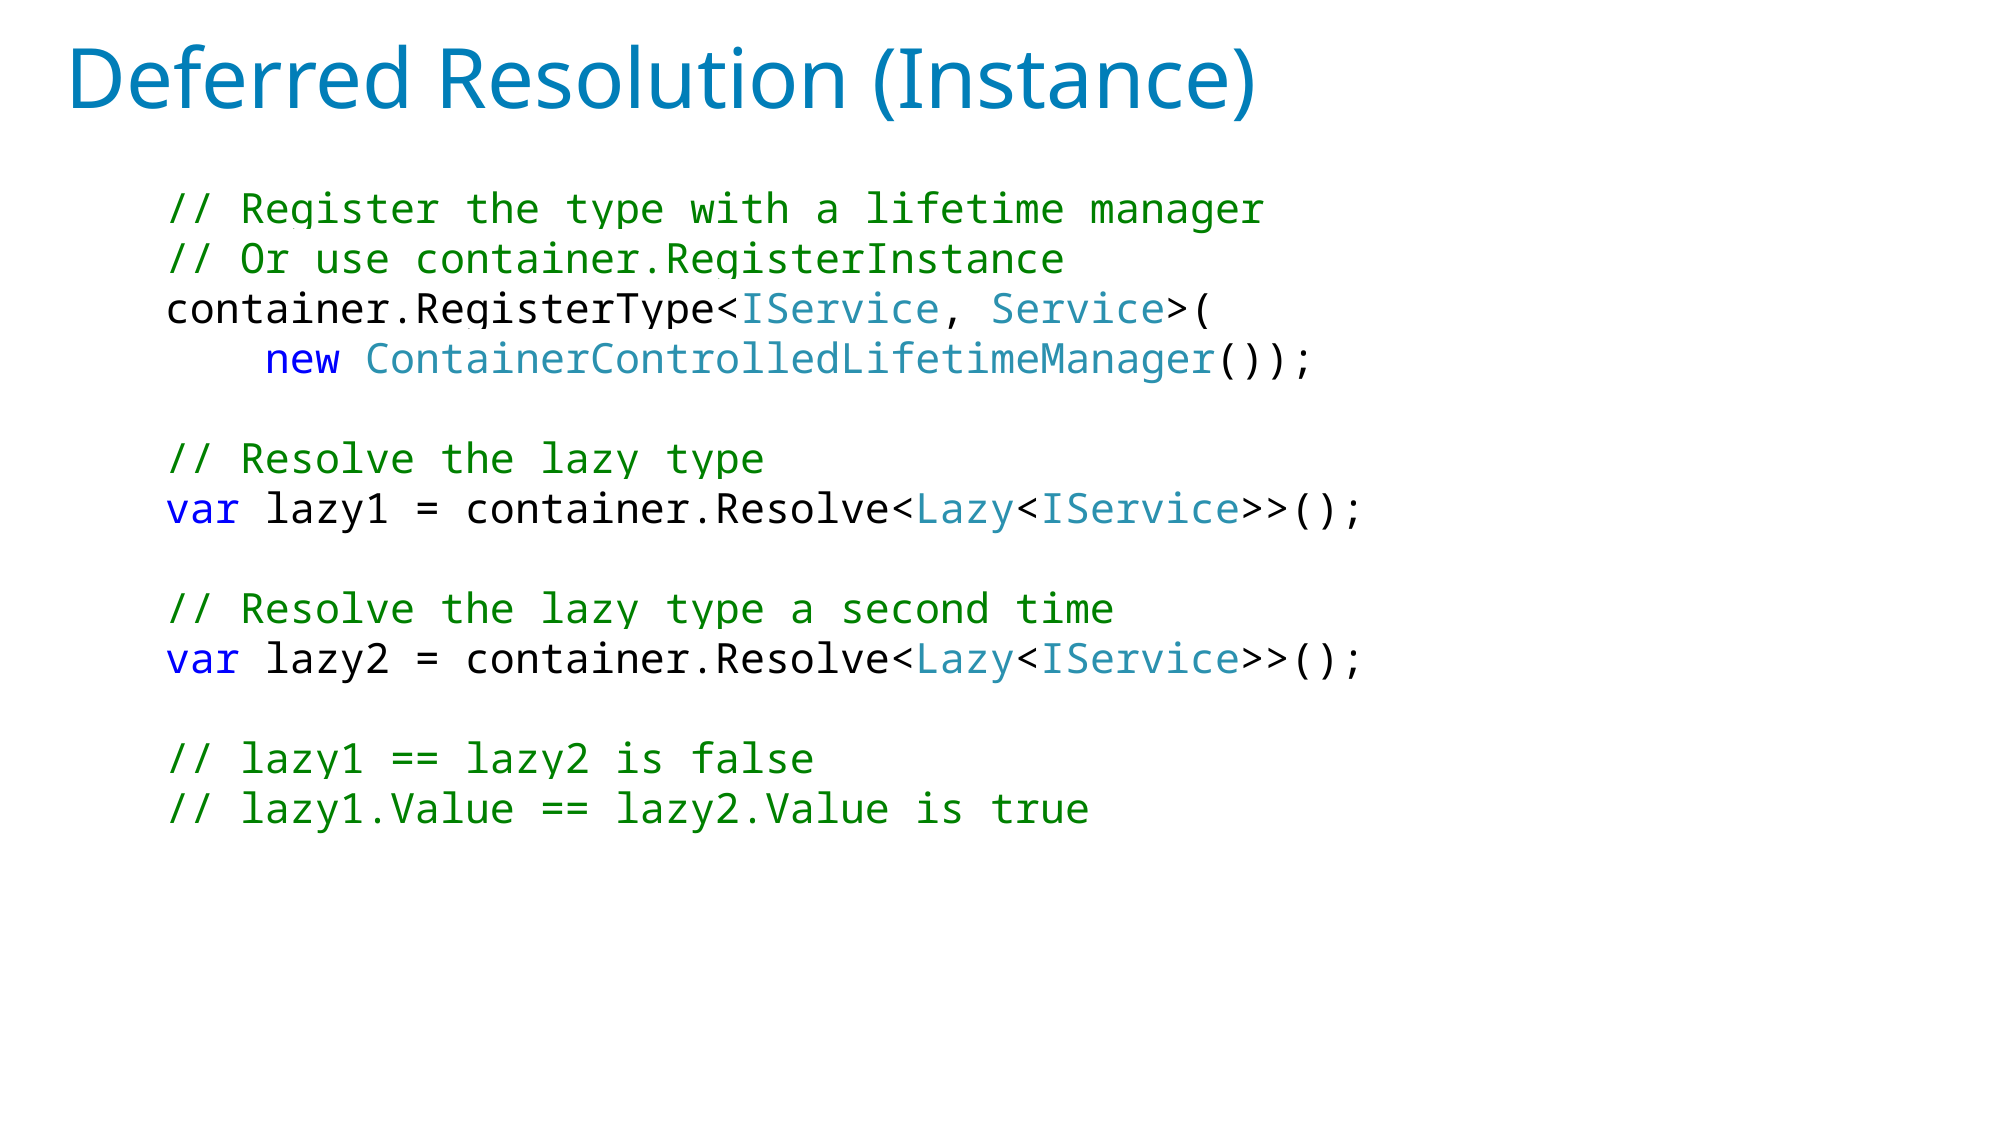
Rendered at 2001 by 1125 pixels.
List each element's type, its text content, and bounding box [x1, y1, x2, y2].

text_box // Register the type with a lifetime manager // Or use container.RegisterInstance container.RegisterType<IService, Service>( new ContainerControlledLifetimeManager()); // Resolve the lazy type var lazy1 = container.Resolve<Lazy<IService>>(); // Resolve the lazy type a second time var lazy2 = container.Resolve<Lazy<IService>>(); // lazy1 == lazy2 is false // lazy1.Value == lazy2.Value is true [50, 174, 1776, 840]
title Deferred Resolution (Instance) [50, 0, 1851, 150]
